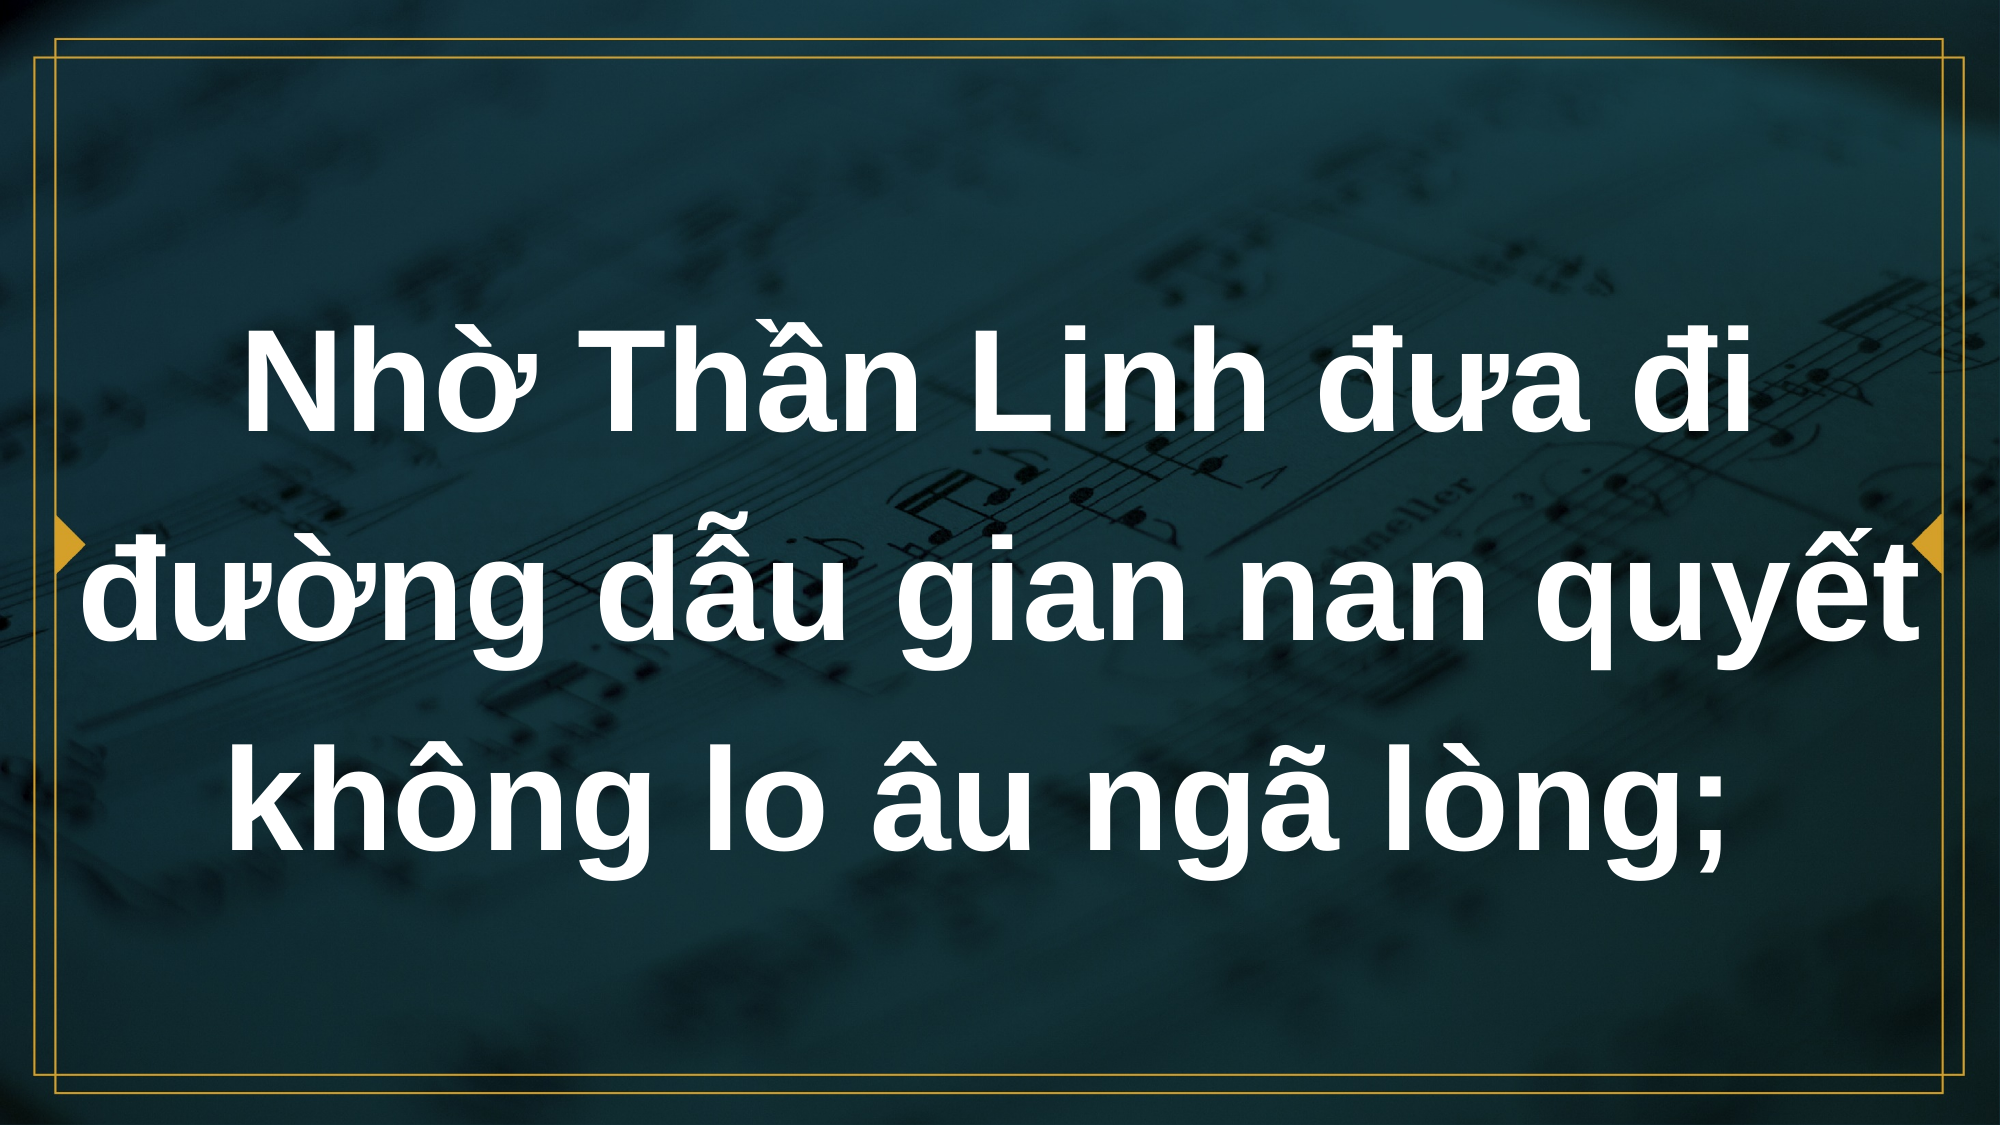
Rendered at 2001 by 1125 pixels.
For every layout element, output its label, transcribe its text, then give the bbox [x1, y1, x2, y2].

title Nhờ Thần Linh đưa đi đường dẫu gian nan quyết không lo âu ngã lòng; [55, 53, 1945, 1077]
picture [0, 0, 2000, 1125]
